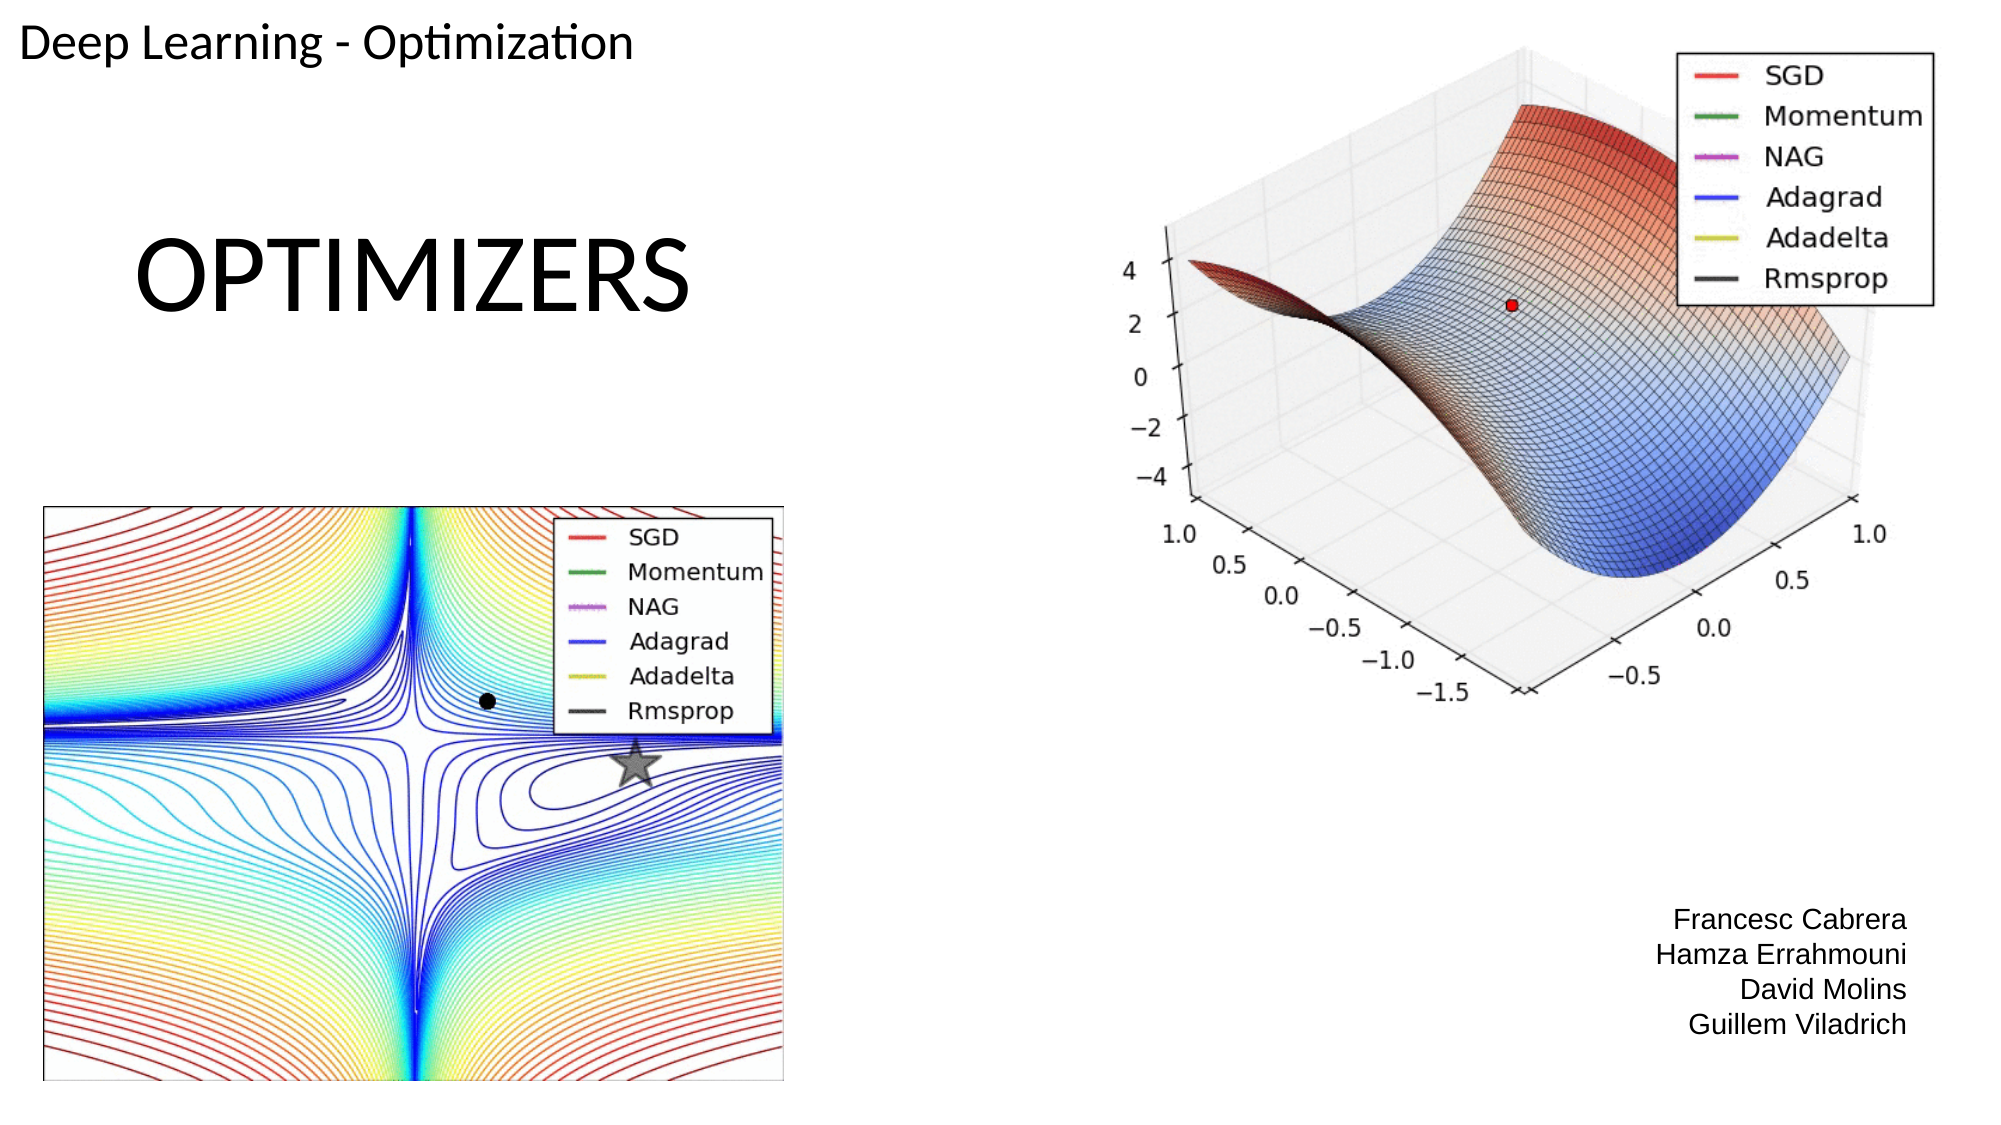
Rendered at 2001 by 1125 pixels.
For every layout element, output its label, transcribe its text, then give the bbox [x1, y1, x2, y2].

picture [1079, 38, 1947, 711]
text_box OPTIMIZERS [116, 191, 711, 344]
text_box Deep Learning - Optimization [0, 0, 654, 79]
text_box Francesc Cabrera Hamza Errahmouni David Molins Guillem Viladrich [1548, 885, 1923, 1081]
picture [42, 506, 785, 1081]
